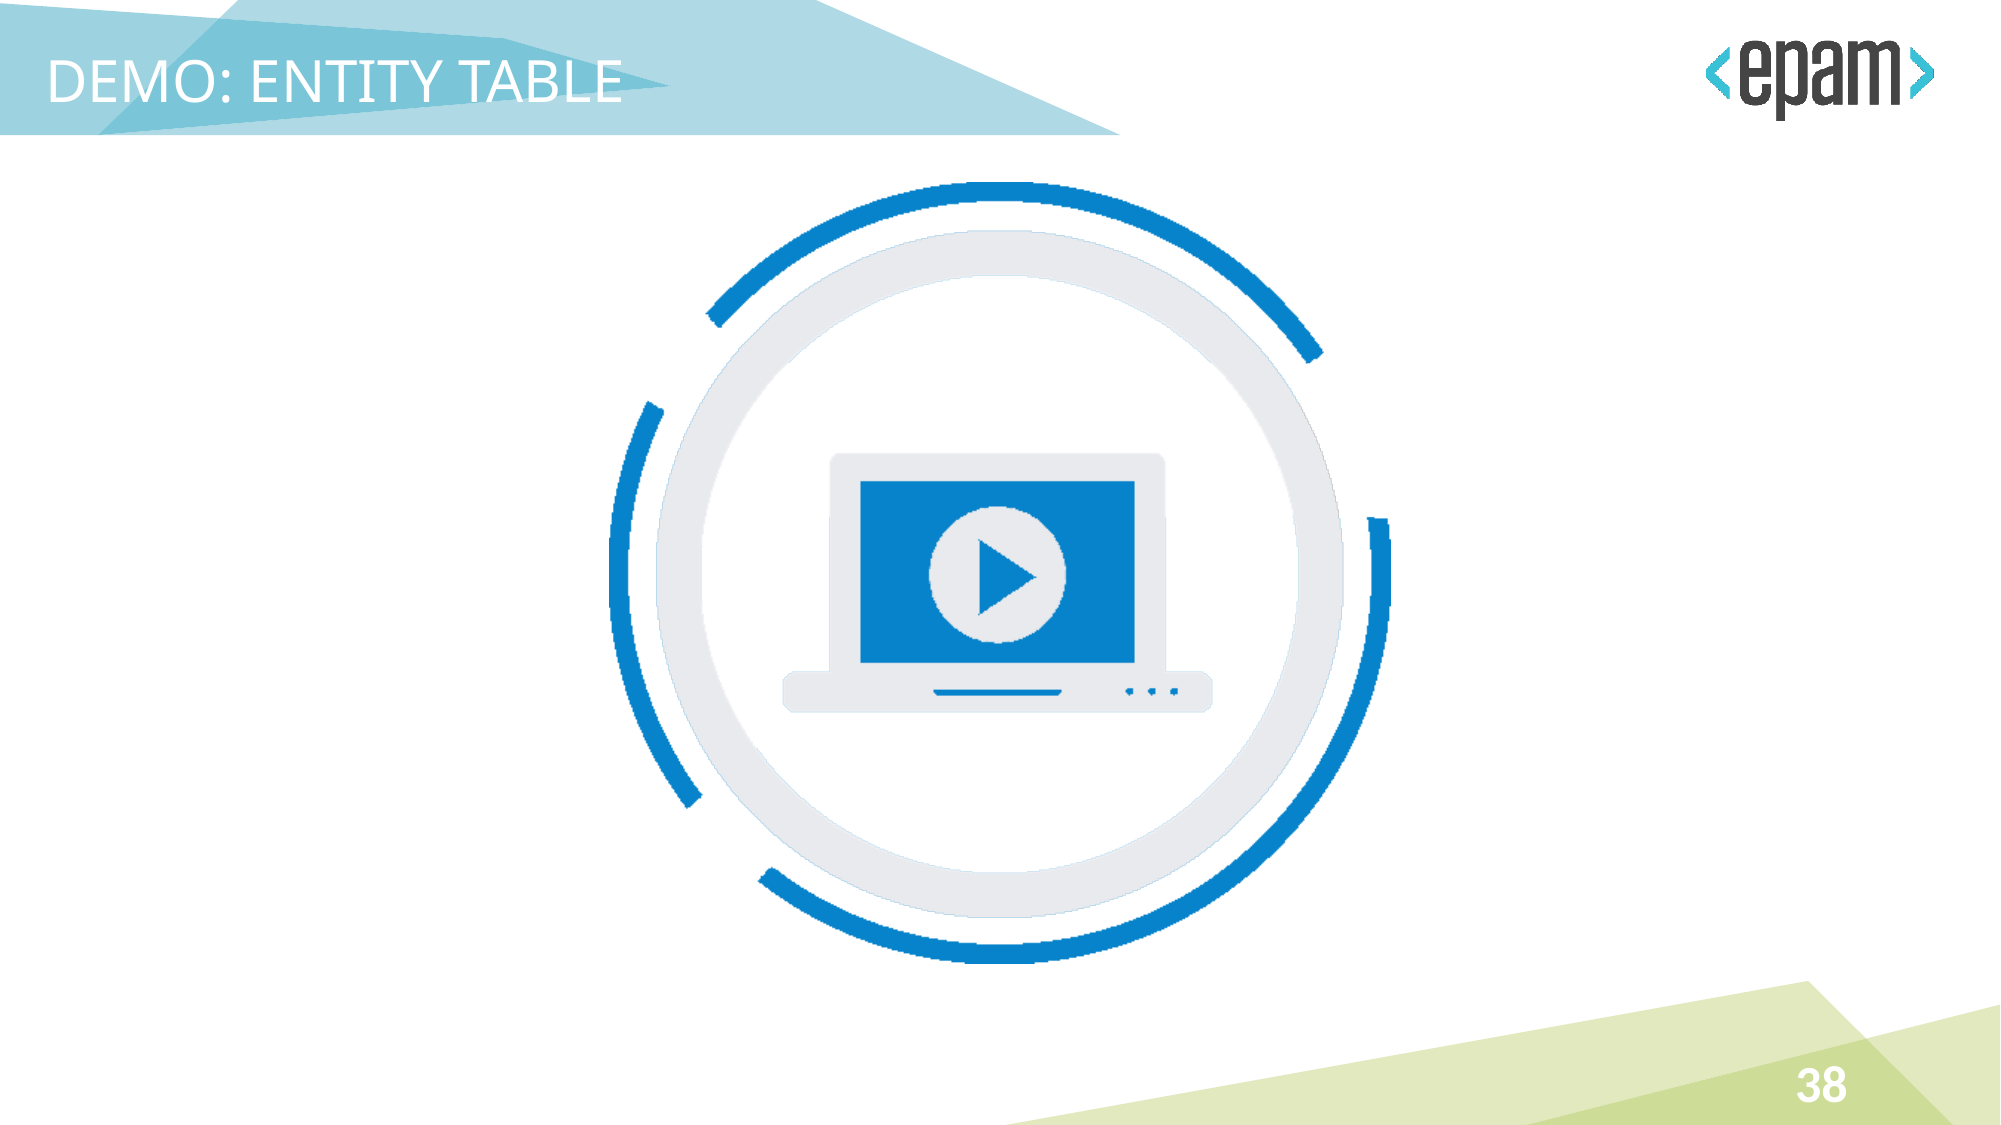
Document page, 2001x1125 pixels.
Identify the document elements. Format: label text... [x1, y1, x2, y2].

picture [609, 182, 1391, 964]
list Demo: entity table [30, 36, 2000, 158]
picture [1682, 19, 1957, 127]
slide_number 38 [1412, 1042, 1863, 1103]
